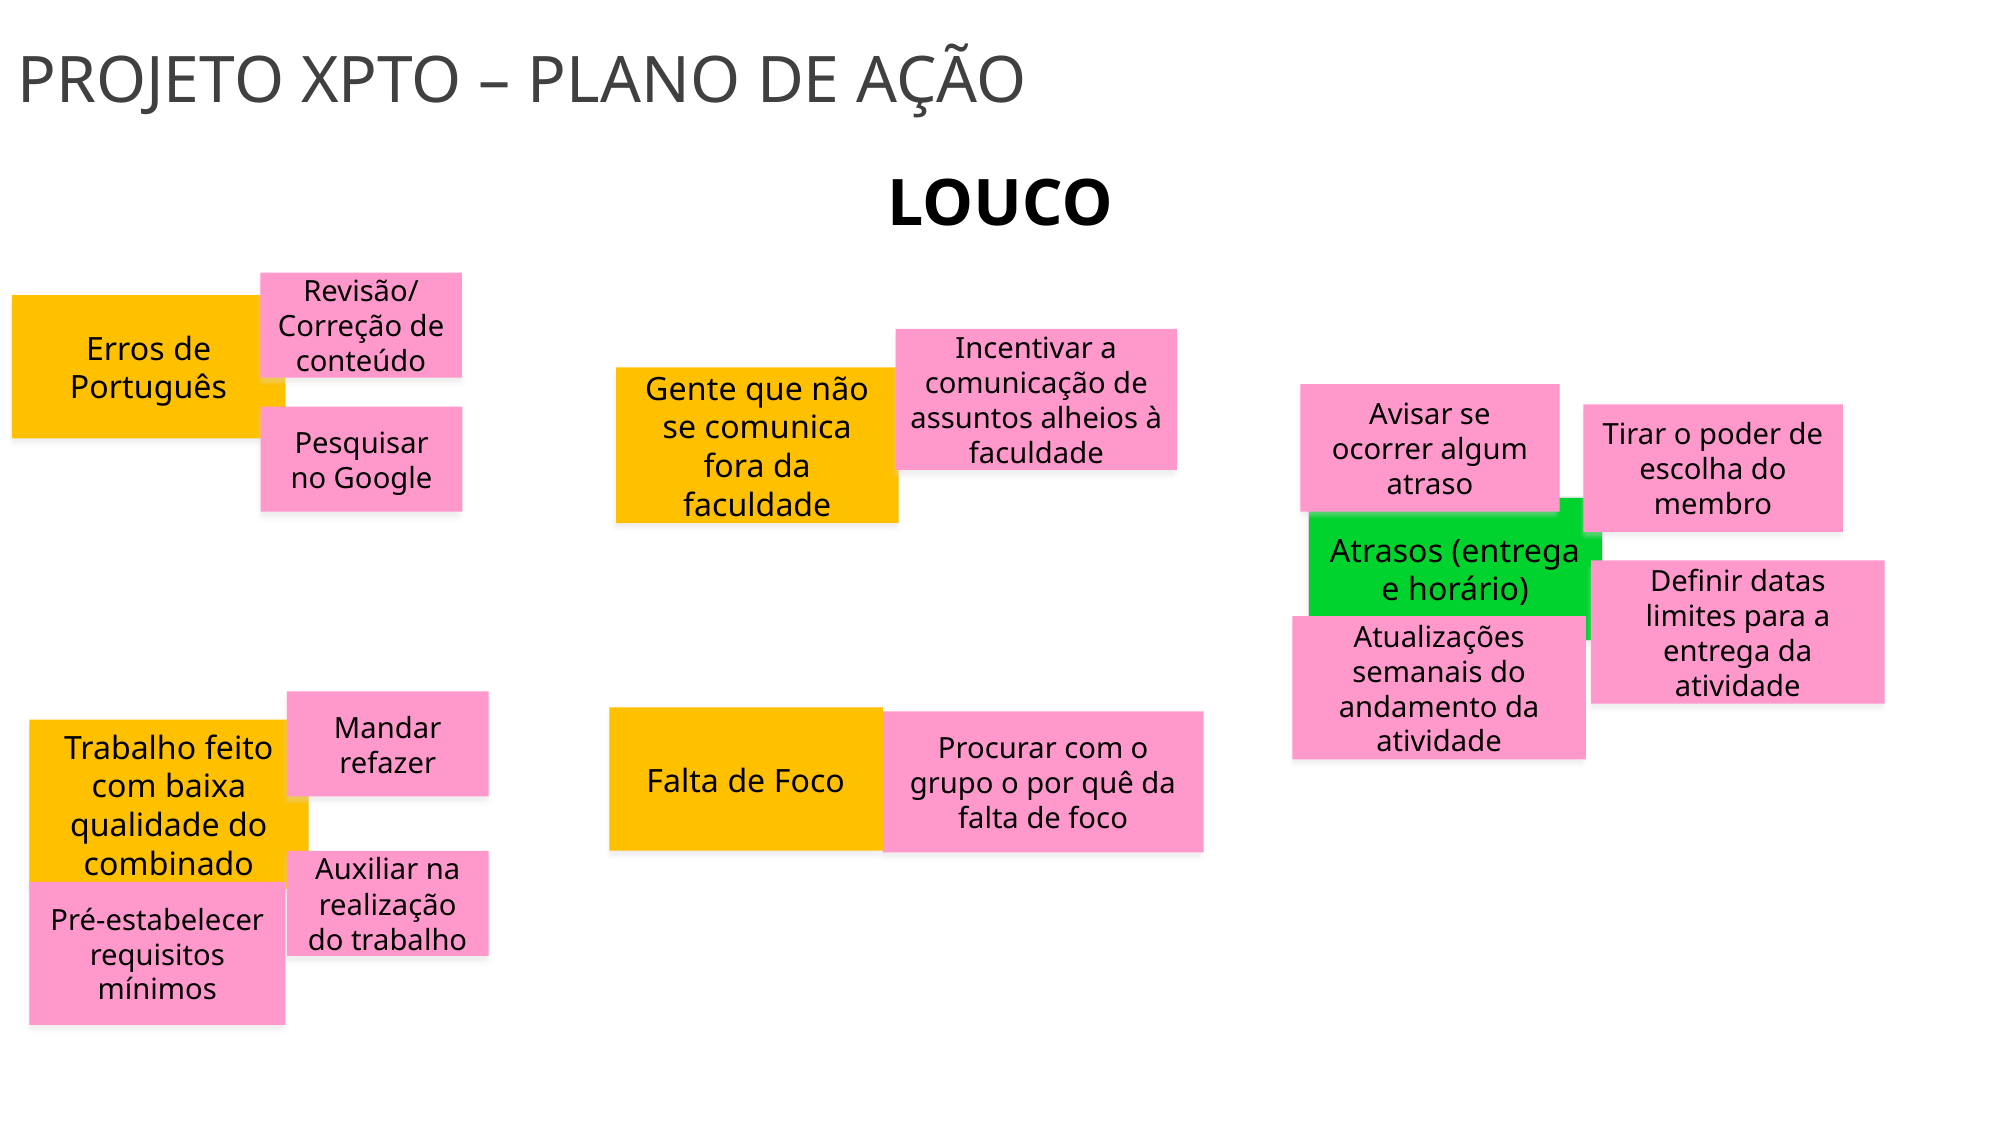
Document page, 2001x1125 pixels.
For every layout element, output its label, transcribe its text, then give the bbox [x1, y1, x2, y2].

text_box Falta de Foco [608, 706, 884, 852]
text_box LOUCO [872, 154, 1128, 246]
text_box Definir datas limites para a entrega da atividade [1590, 559, 1886, 705]
text_box Avisar se ocorrer algum atraso [1299, 383, 1561, 513]
text_box Atrasos (entrega e horário) [1307, 496, 1603, 615]
text_box Auxiliar na realização do trabalho [286, 850, 490, 957]
text_box PROJETO XPTO – PLANO DE AÇÃO [2, 30, 1781, 236]
text_box Incentivar a comunicação de assuntos alheios à faculdade [894, 328, 1178, 471]
text_box Tirar o poder de escolha do membro [1582, 403, 1844, 533]
text_box Atualizações semanais do andamento da atividade [1291, 615, 1587, 760]
text_box Mandar refazer [286, 690, 490, 797]
text_box Gente que não se comunica fora da faculdade [615, 366, 900, 524]
text_box Procurar com o grupo o por quê da falta de foco [884, 710, 1205, 853]
text_box Pré-estabelecer requisitos mínimos [28, 881, 286, 1026]
text_box Pesquisar no Google [260, 406, 463, 513]
text_box Revisão/ Correção de conteúdo [259, 272, 463, 379]
text_box Trabalho feito com baixa qualidade do combinado [28, 718, 310, 881]
text_box Erros de Português [11, 294, 286, 439]
